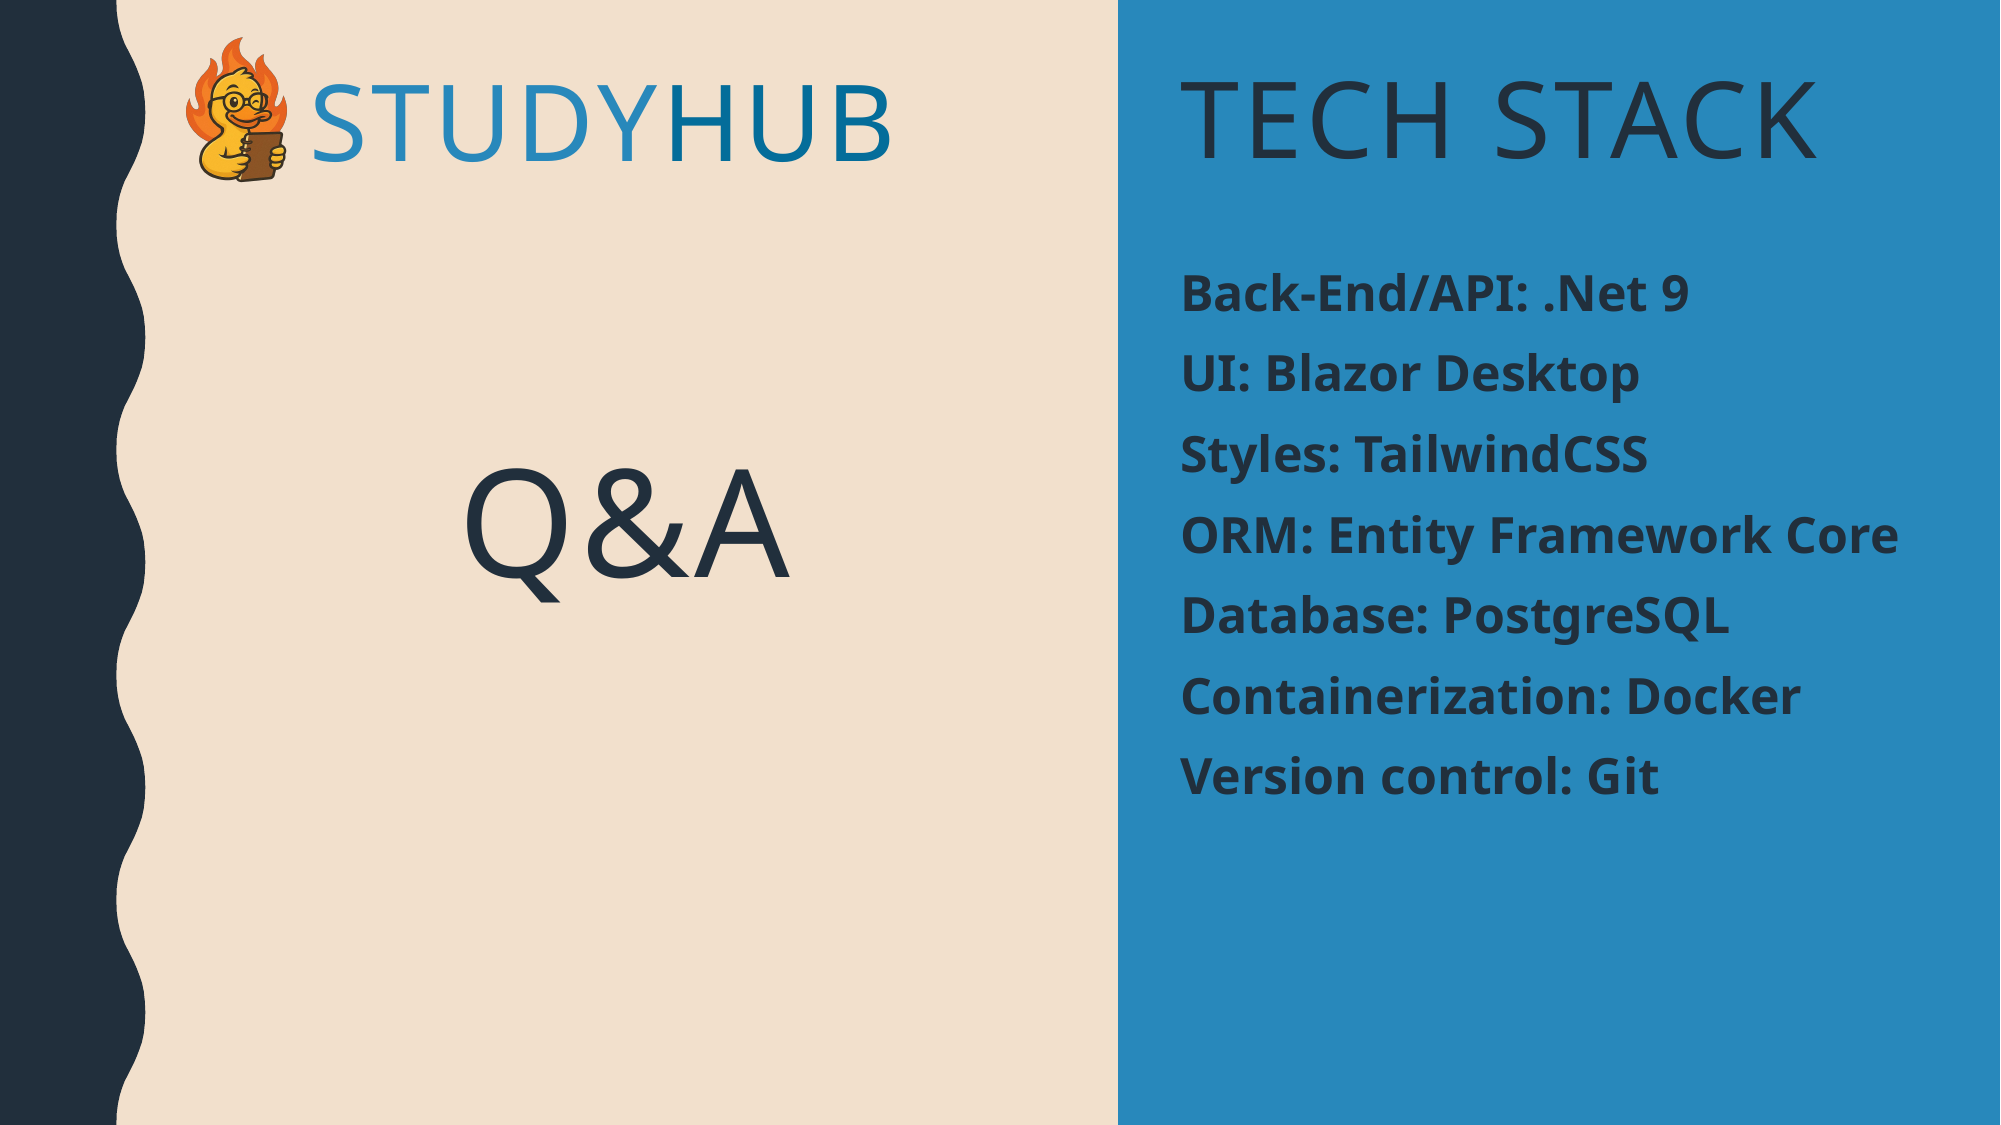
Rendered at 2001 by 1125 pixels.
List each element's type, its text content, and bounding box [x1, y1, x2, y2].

title StudyHub [294, 62, 1118, 308]
text_box TECH STACK [1165, 59, 2000, 247]
list Back-End/API: .Net 9 UI: Blazor Desktop Styles: TailwindCSS ORM: Entity Framework Core Database: PostgreSQL Containerization: Docker Version control: Git [1165, 247, 2000, 1017]
picture [141, 17, 336, 213]
text_box [1118, 0, 2000, 1125]
text_box Q&A [334, 440, 915, 685]
